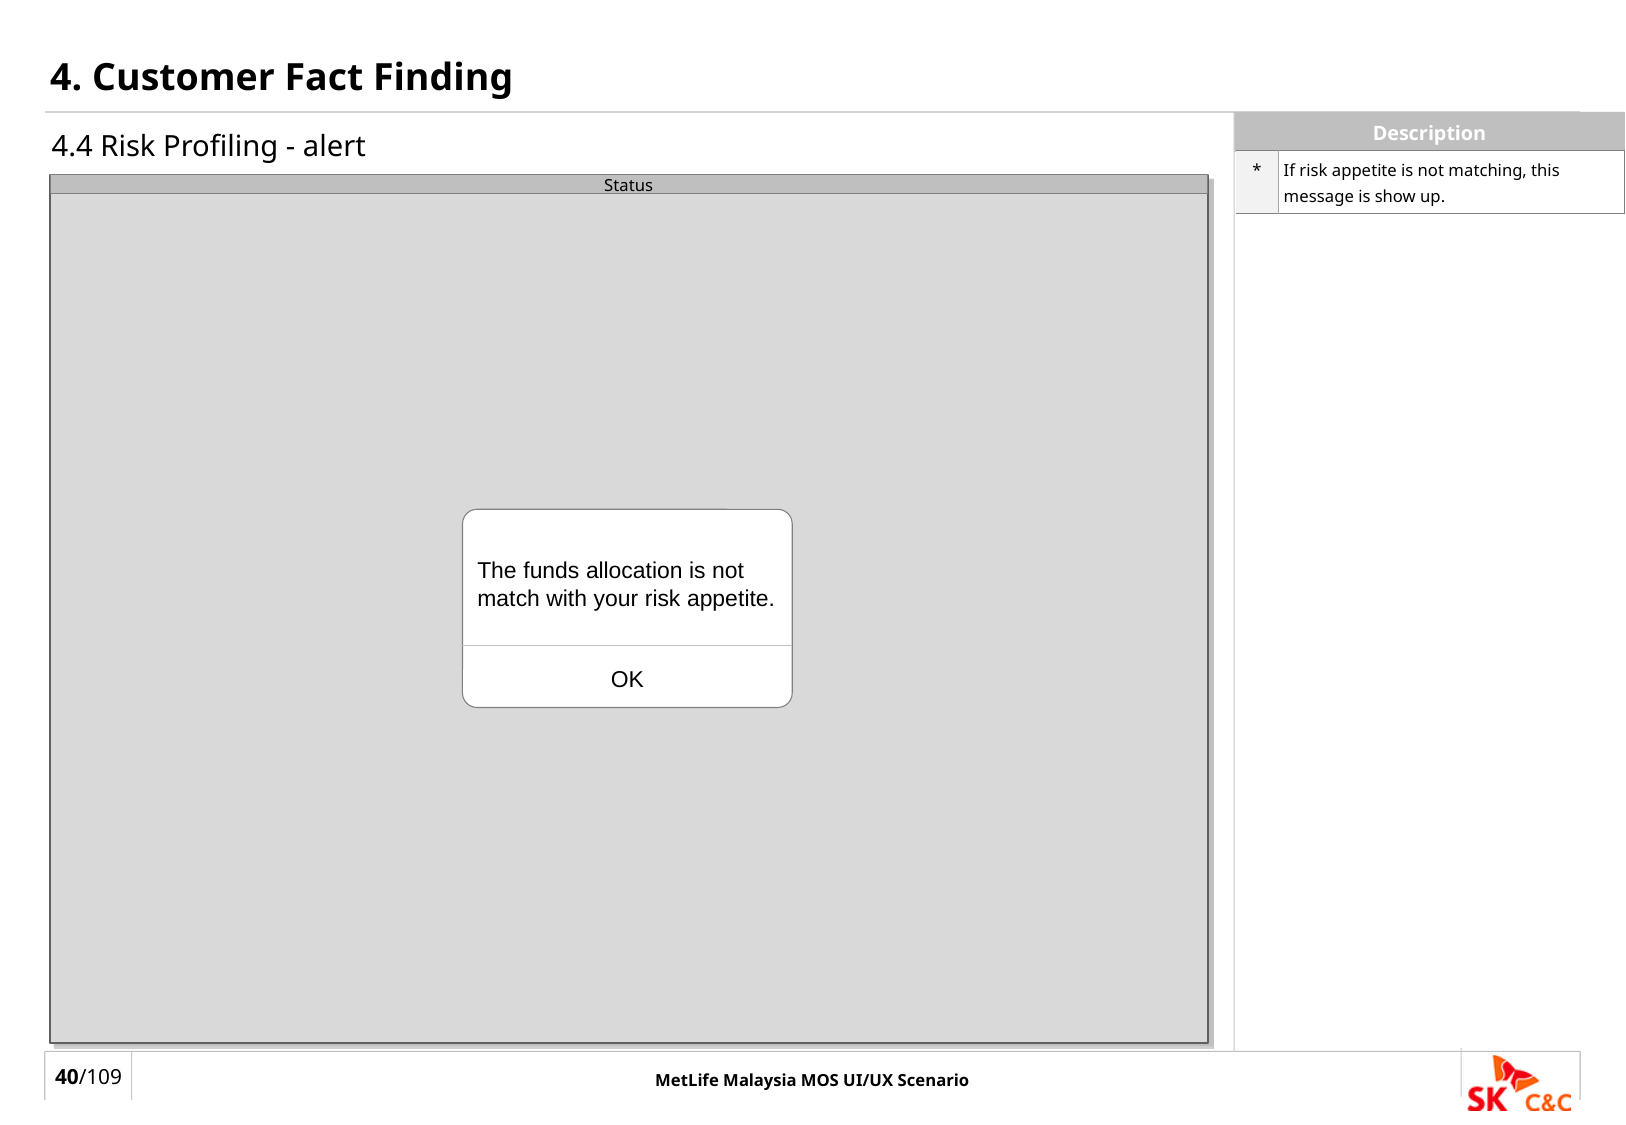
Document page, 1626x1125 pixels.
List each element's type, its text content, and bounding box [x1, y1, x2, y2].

table_header If risk appetite is not matching, this message is show up. [1279, 151, 1624, 213]
title 4. Customer Fact Finding [34, 38, 1498, 113]
table_header * [1236, 151, 1278, 213]
list 4.4 Risk Profiling - alert [36, 119, 1171, 166]
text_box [49, 174, 1209, 1044]
picture [1467, 1055, 1571, 1111]
